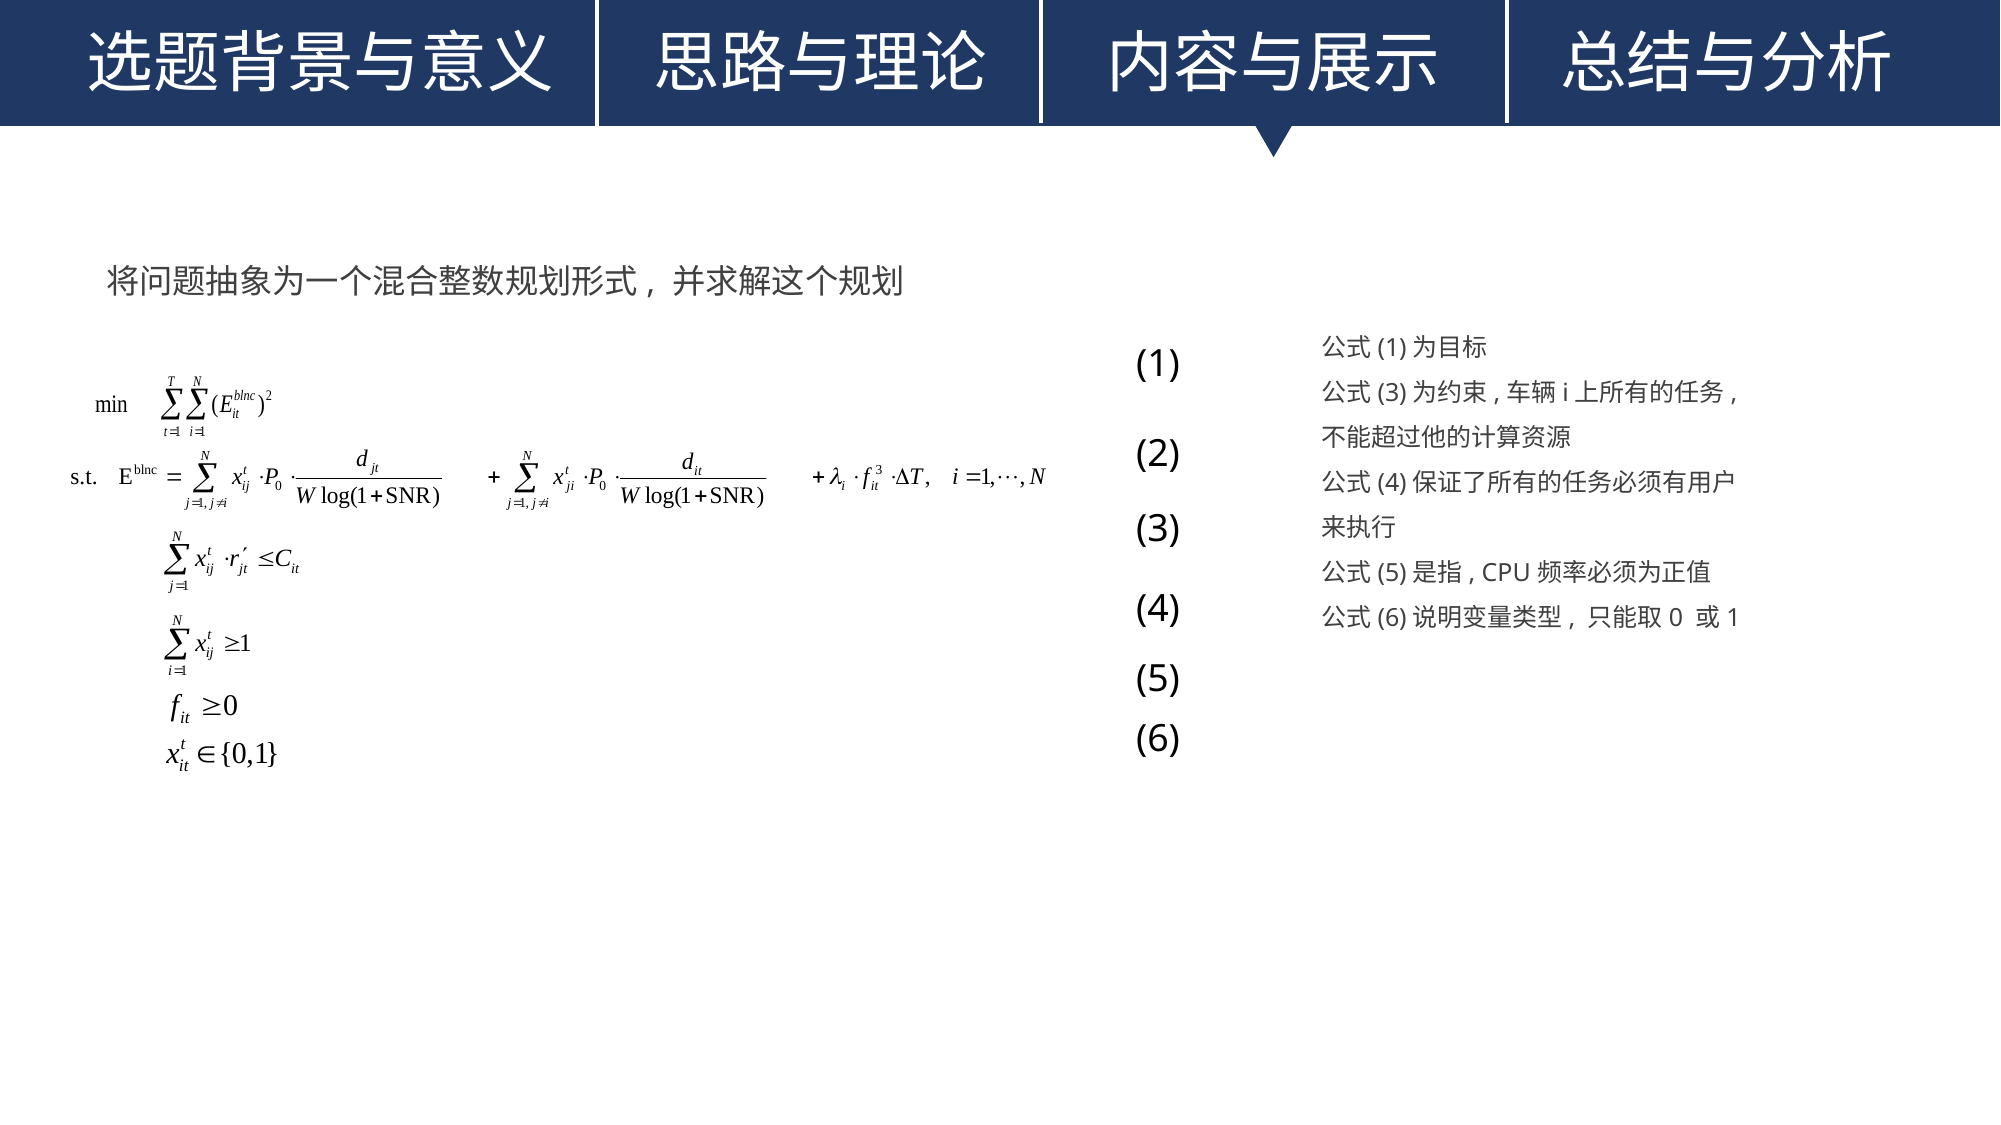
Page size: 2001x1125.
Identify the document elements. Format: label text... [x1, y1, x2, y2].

text_box (1) (2) (3) (4) (5) (6) [1121, 331, 1211, 767]
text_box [160, 609, 255, 681]
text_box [160, 730, 283, 779]
text_box 公式(1)为目标 公式(3)为约束,车辆i上所有的任务,不能超过他的计算资源 公式(4)保证了所有的任务必须有用户来执行 公式(5)是指, CPU频率必须为正值 公式(6)说明变量类型, 只能取0 或1 [1306, 309, 1760, 639]
text_box [1254, 126, 1293, 160]
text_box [0, 0, 2000, 126]
text_box 将问题抽象为一个混合整数规划形式, 并求解这个规划 [91, 233, 1056, 308]
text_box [160, 685, 244, 730]
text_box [91, 370, 278, 442]
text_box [160, 525, 305, 598]
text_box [67, 443, 1052, 515]
